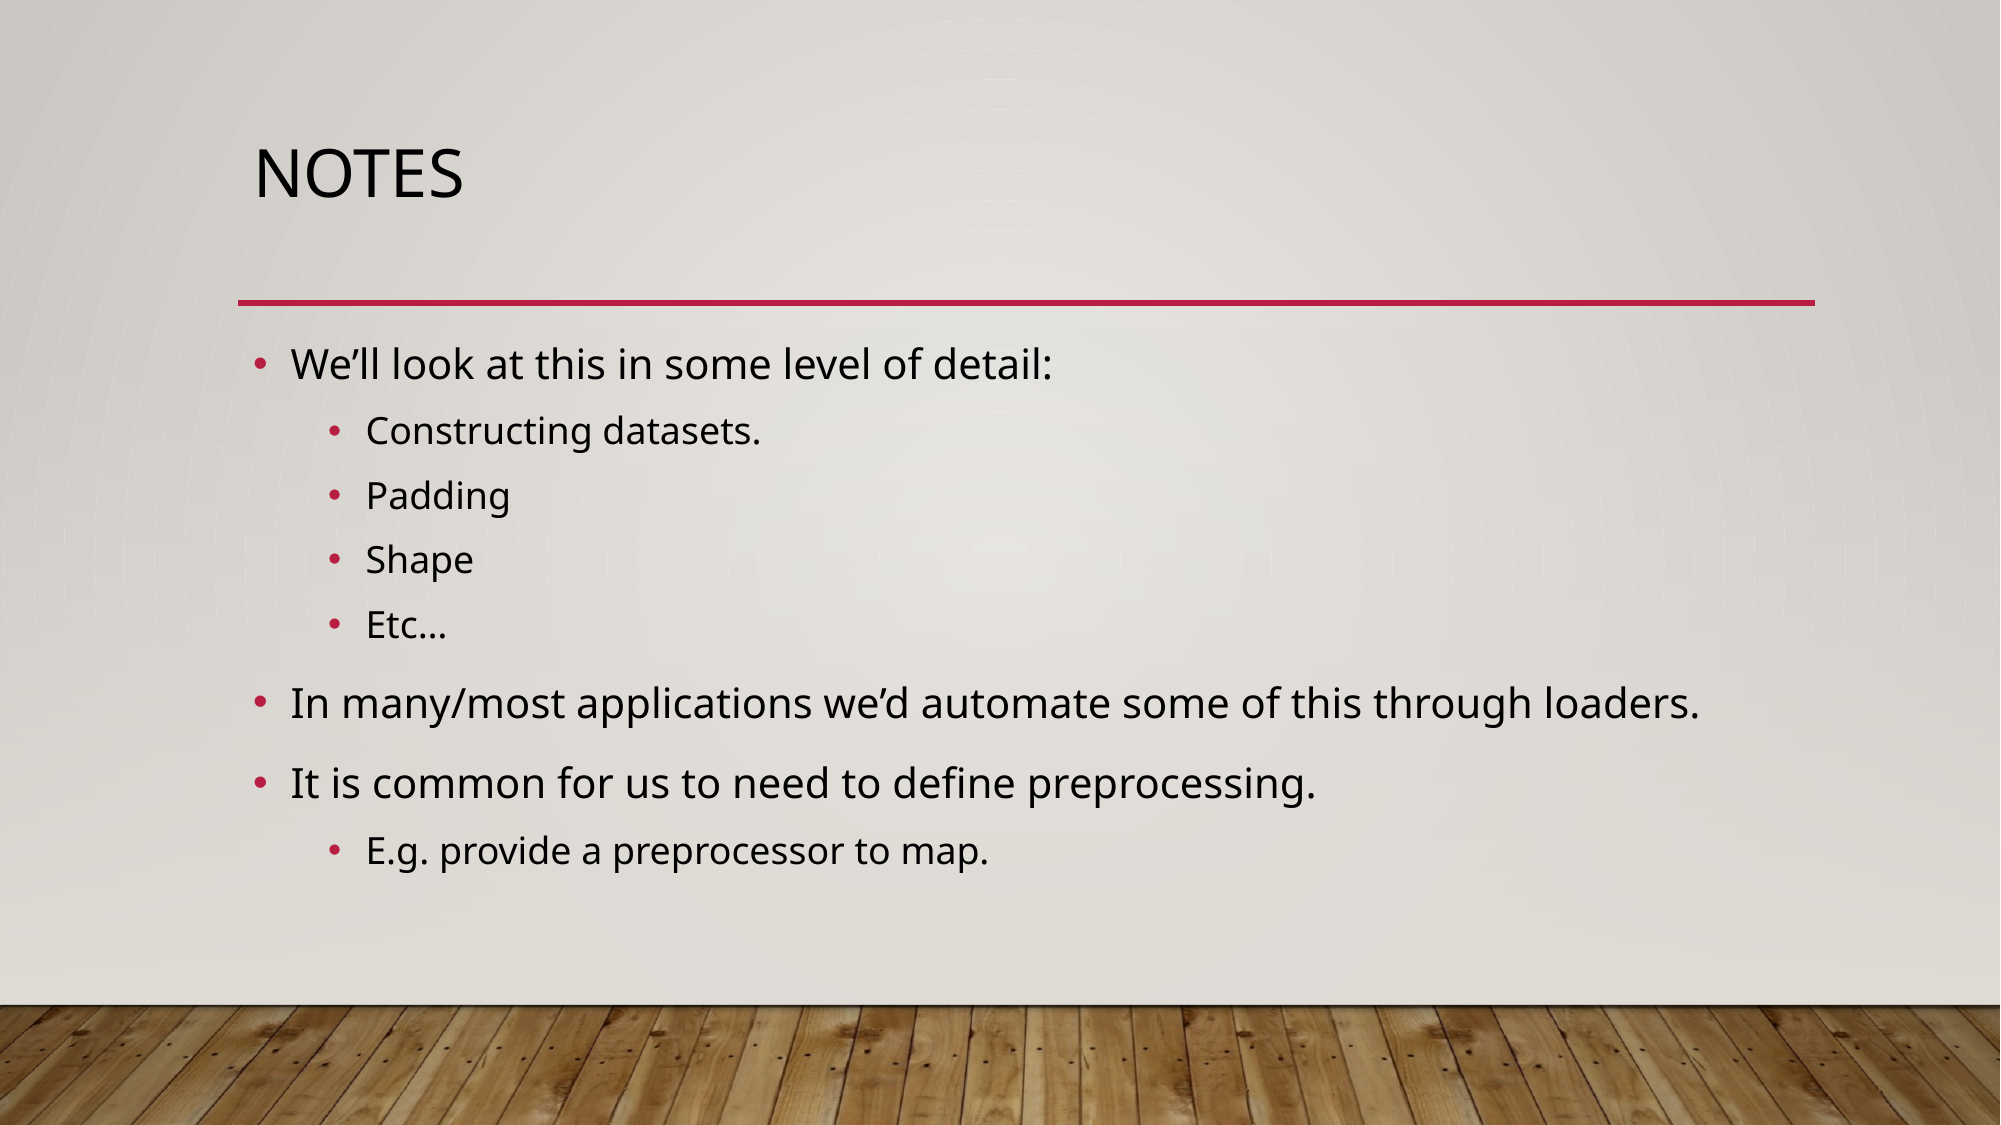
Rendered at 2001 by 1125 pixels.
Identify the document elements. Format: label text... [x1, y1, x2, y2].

list We’ll look at this in some level of detail: Constructing datasets. Padding Shape Etc… In many/most applications we’d automate some of this through loaders. It is common for us to need to define preprocessing. E.g. provide a preprocessor to map. [238, 320, 1814, 993]
title Notes [238, 131, 1814, 305]
picture [0, 1005, 2000, 1125]
